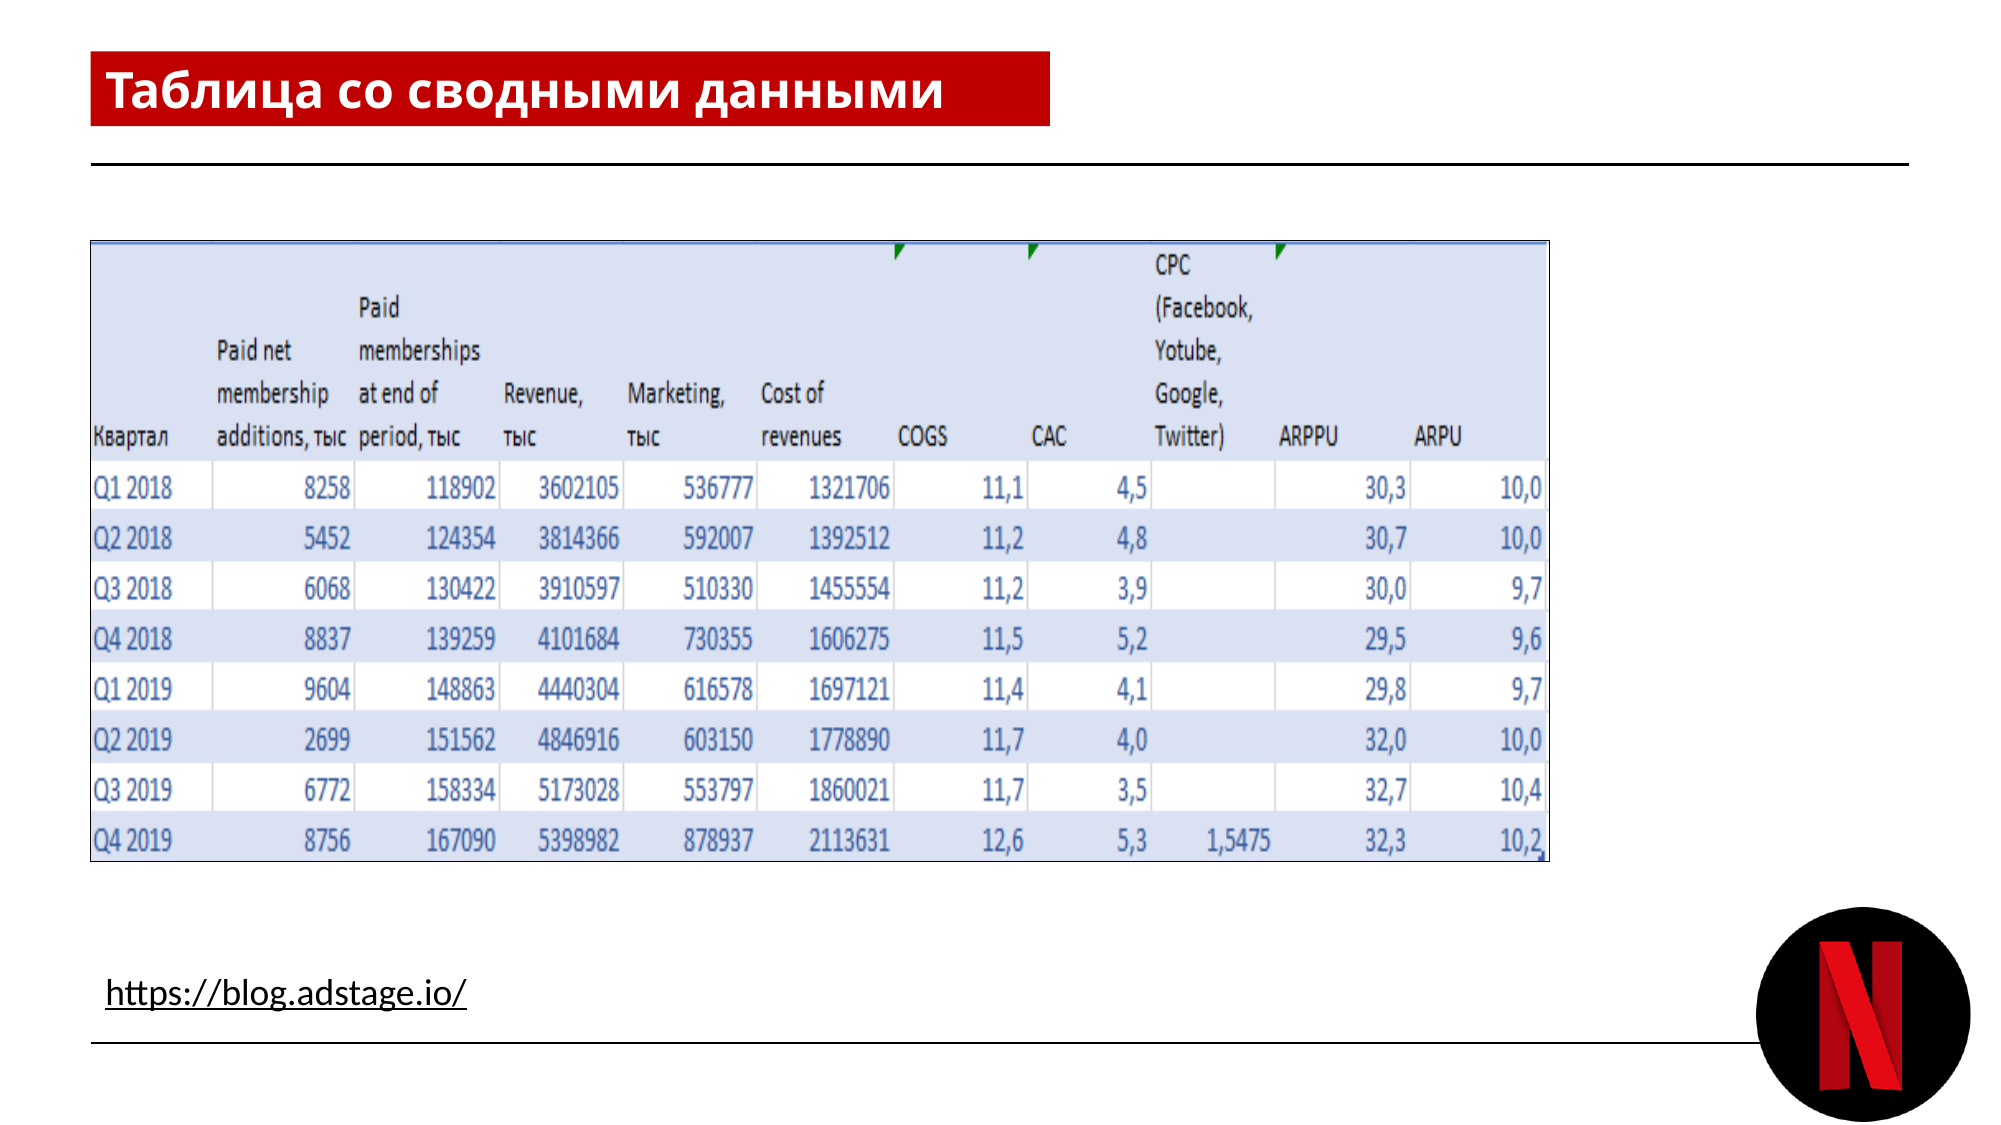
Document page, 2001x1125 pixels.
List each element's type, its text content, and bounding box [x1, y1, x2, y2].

picture [90, 240, 1550, 862]
picture [1713, 901, 2000, 1125]
text_box https://blog.adstage.io/ [90, 960, 504, 1021]
text_box Таблица со сводными данными [90, 51, 1050, 127]
